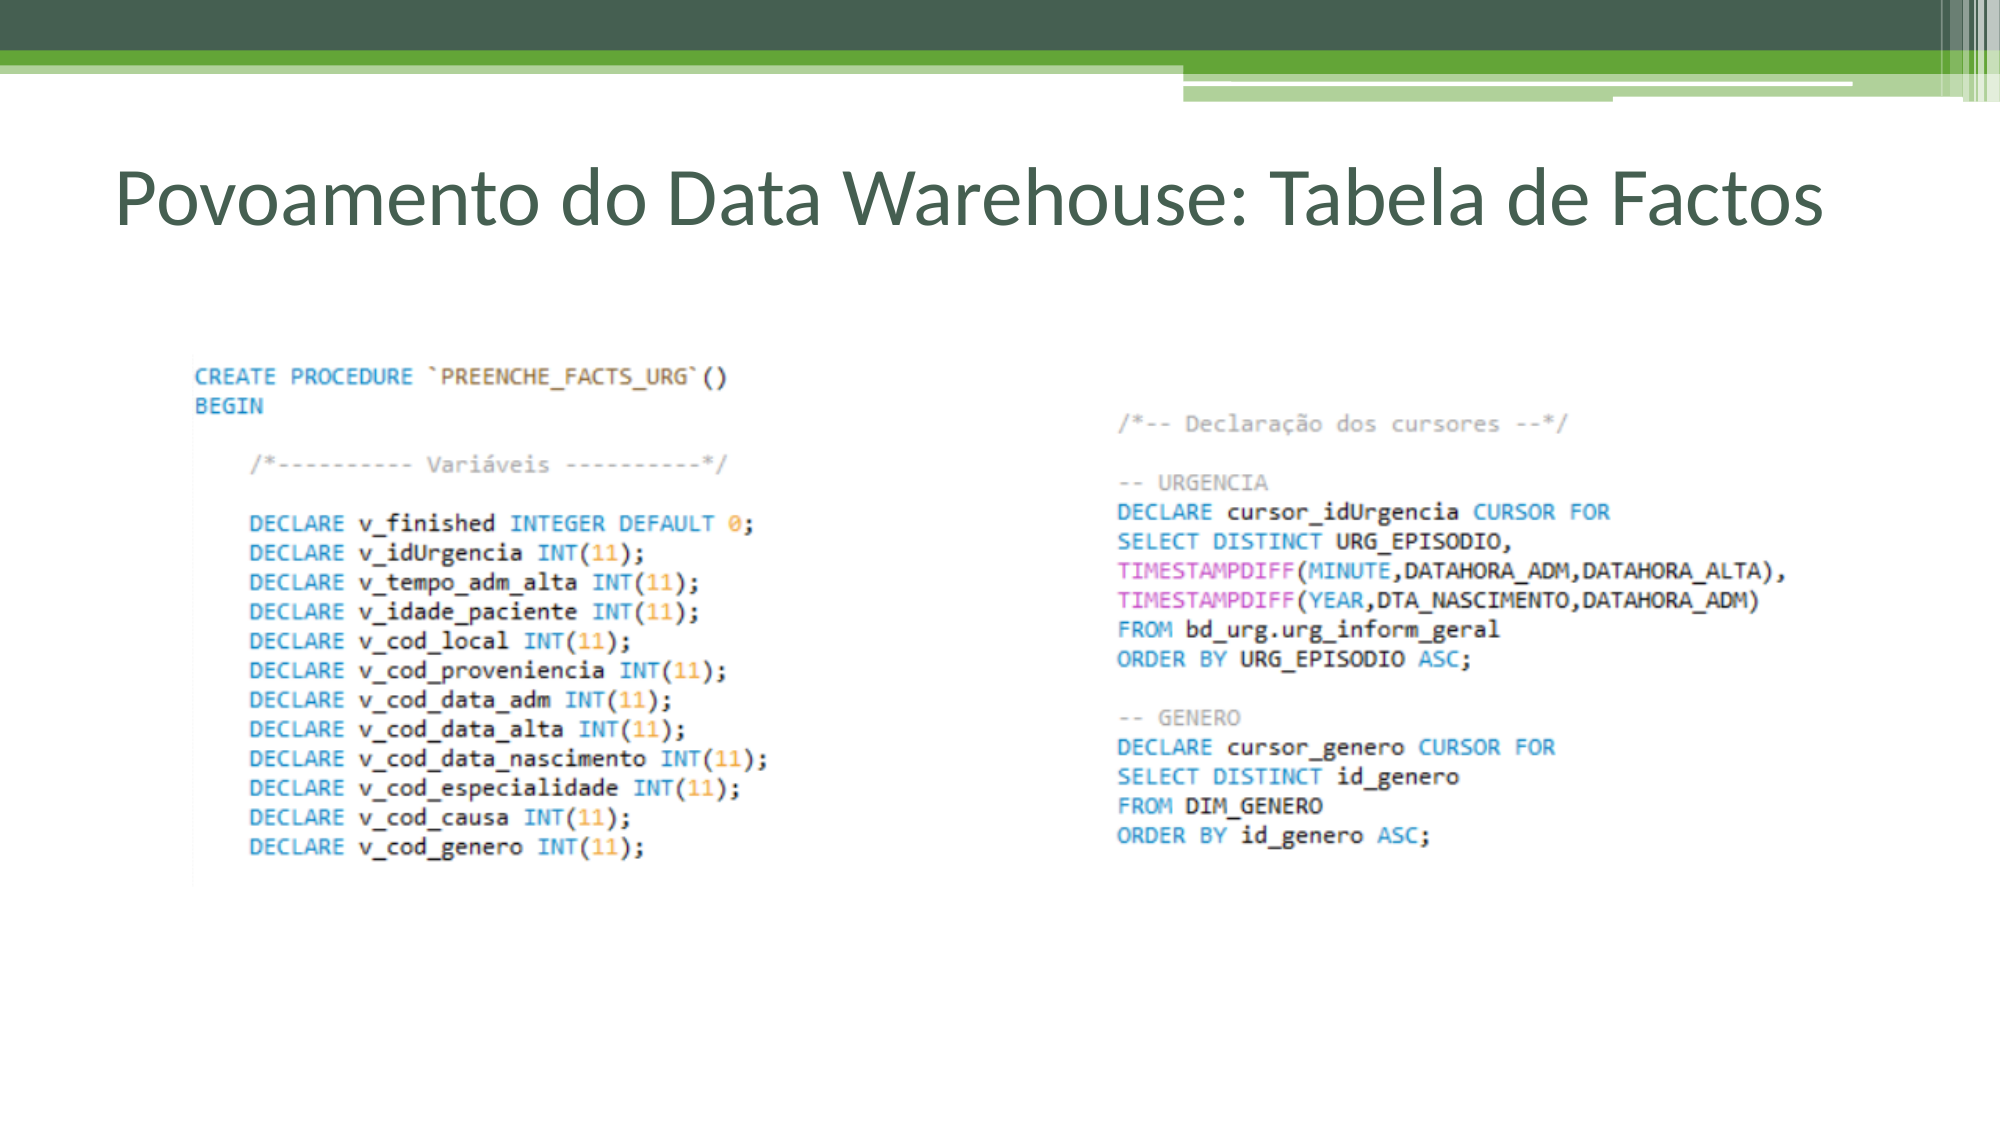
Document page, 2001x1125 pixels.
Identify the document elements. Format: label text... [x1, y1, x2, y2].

picture [1110, 379, 1808, 862]
picture [192, 354, 868, 887]
title Povoamento do Data Warehouse: Tabela de Factos [99, 104, 1900, 280]
